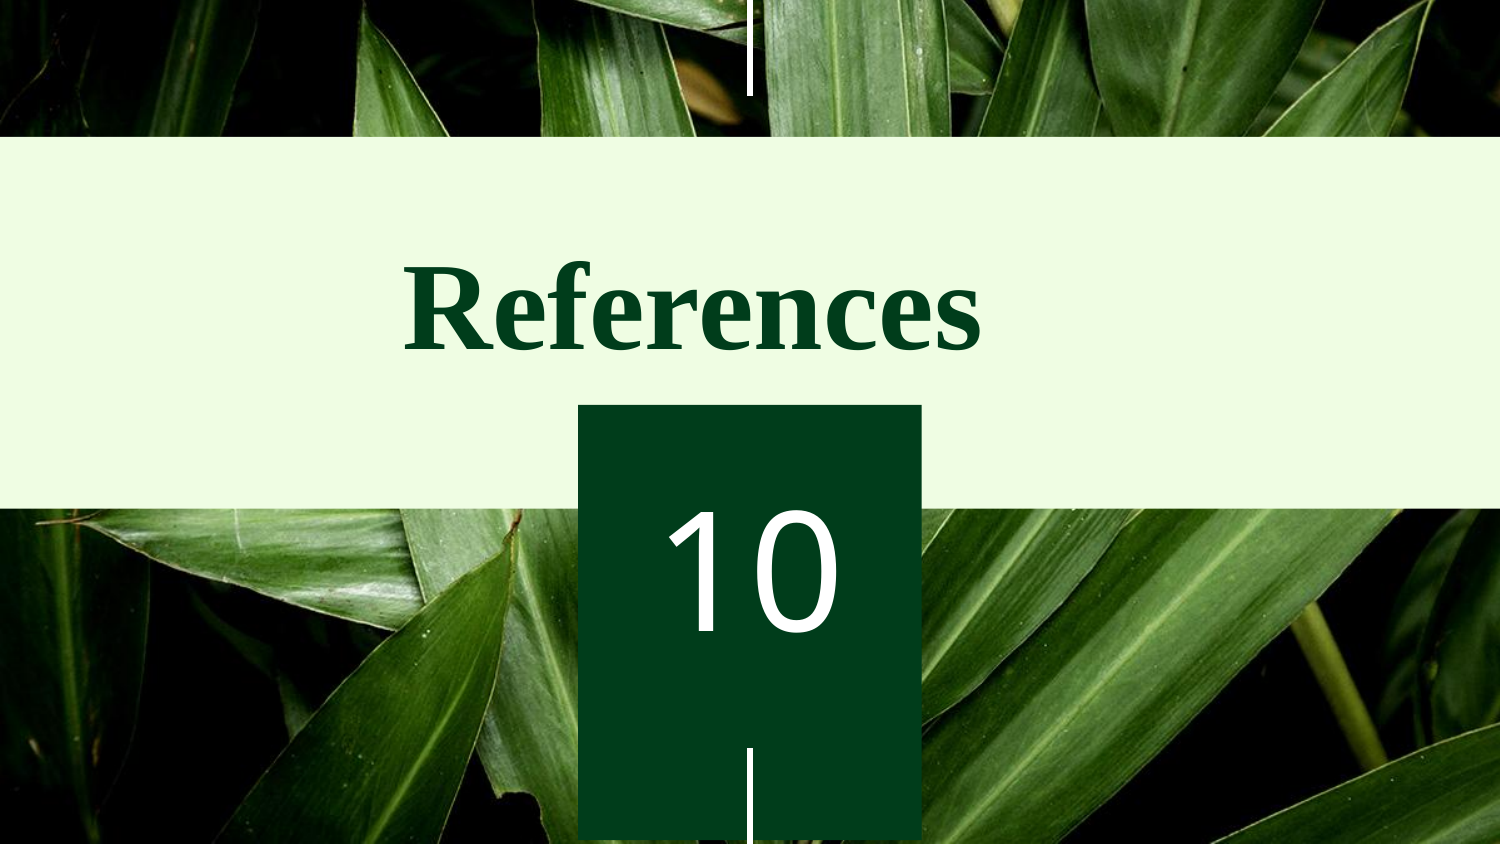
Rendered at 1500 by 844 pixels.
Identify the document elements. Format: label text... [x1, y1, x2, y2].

picture [0, 0, 1500, 136]
title References [0, 238, 1500, 390]
picture [0, 509, 747, 844]
picture [753, 509, 1500, 844]
title 10 [547, 414, 953, 716]
